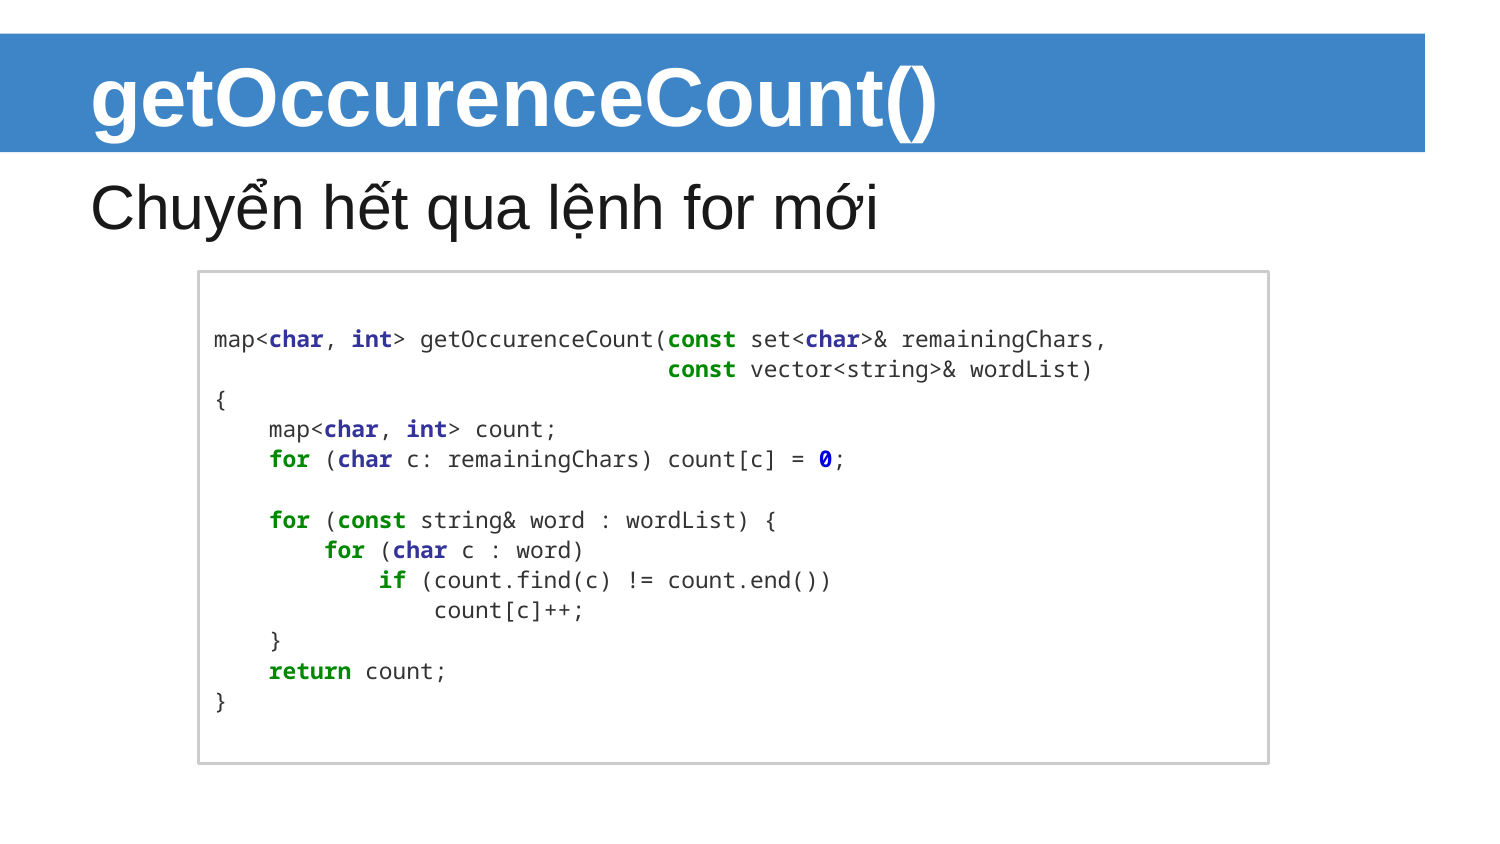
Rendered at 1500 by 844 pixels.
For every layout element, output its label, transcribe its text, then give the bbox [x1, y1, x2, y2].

title getOccurenceCount() [75, 33, 1425, 152]
text_box map<char, int> getOccurenceCount(const set<char>& remainingChars, const vector<string>& wordList) { map<char, int> count; for (char c: remainingChars) count[c] = 0; for (const string& word : wordList) { for (char c : word) if (count.find(c) != count.end()) count[c]++; } return count; } [198, 271, 1269, 764]
list Chuyển hết qua lệnh for mới [75, 152, 1425, 808]
